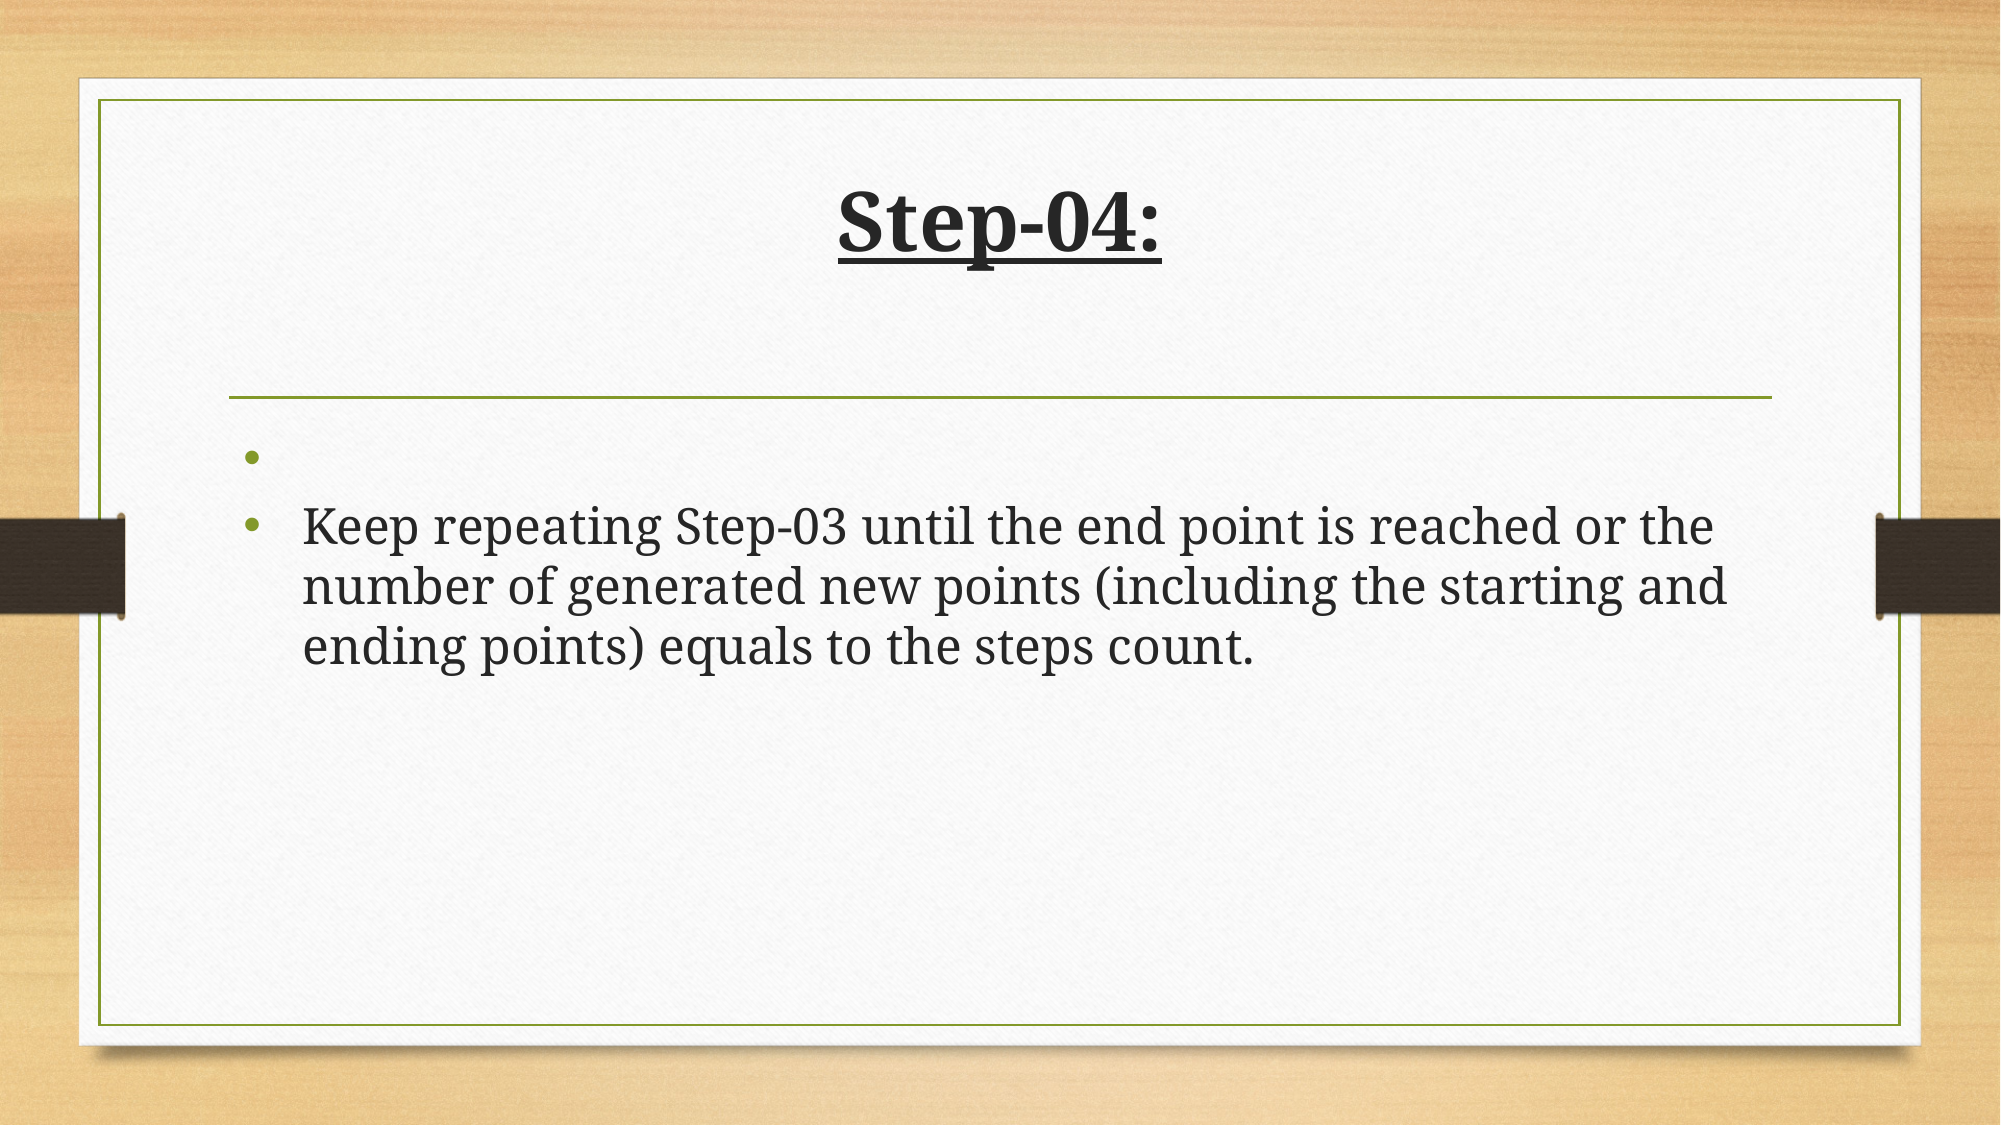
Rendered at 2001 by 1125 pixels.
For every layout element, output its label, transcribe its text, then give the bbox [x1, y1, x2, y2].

title Step-04: [212, 161, 1788, 375]
picture [0, 0, 2001, 1125]
list Keep repeating Step-03 until the end point is reached or the number of generated new points (including the starting and ending points) equals to the steps count. [212, 419, 1788, 964]
